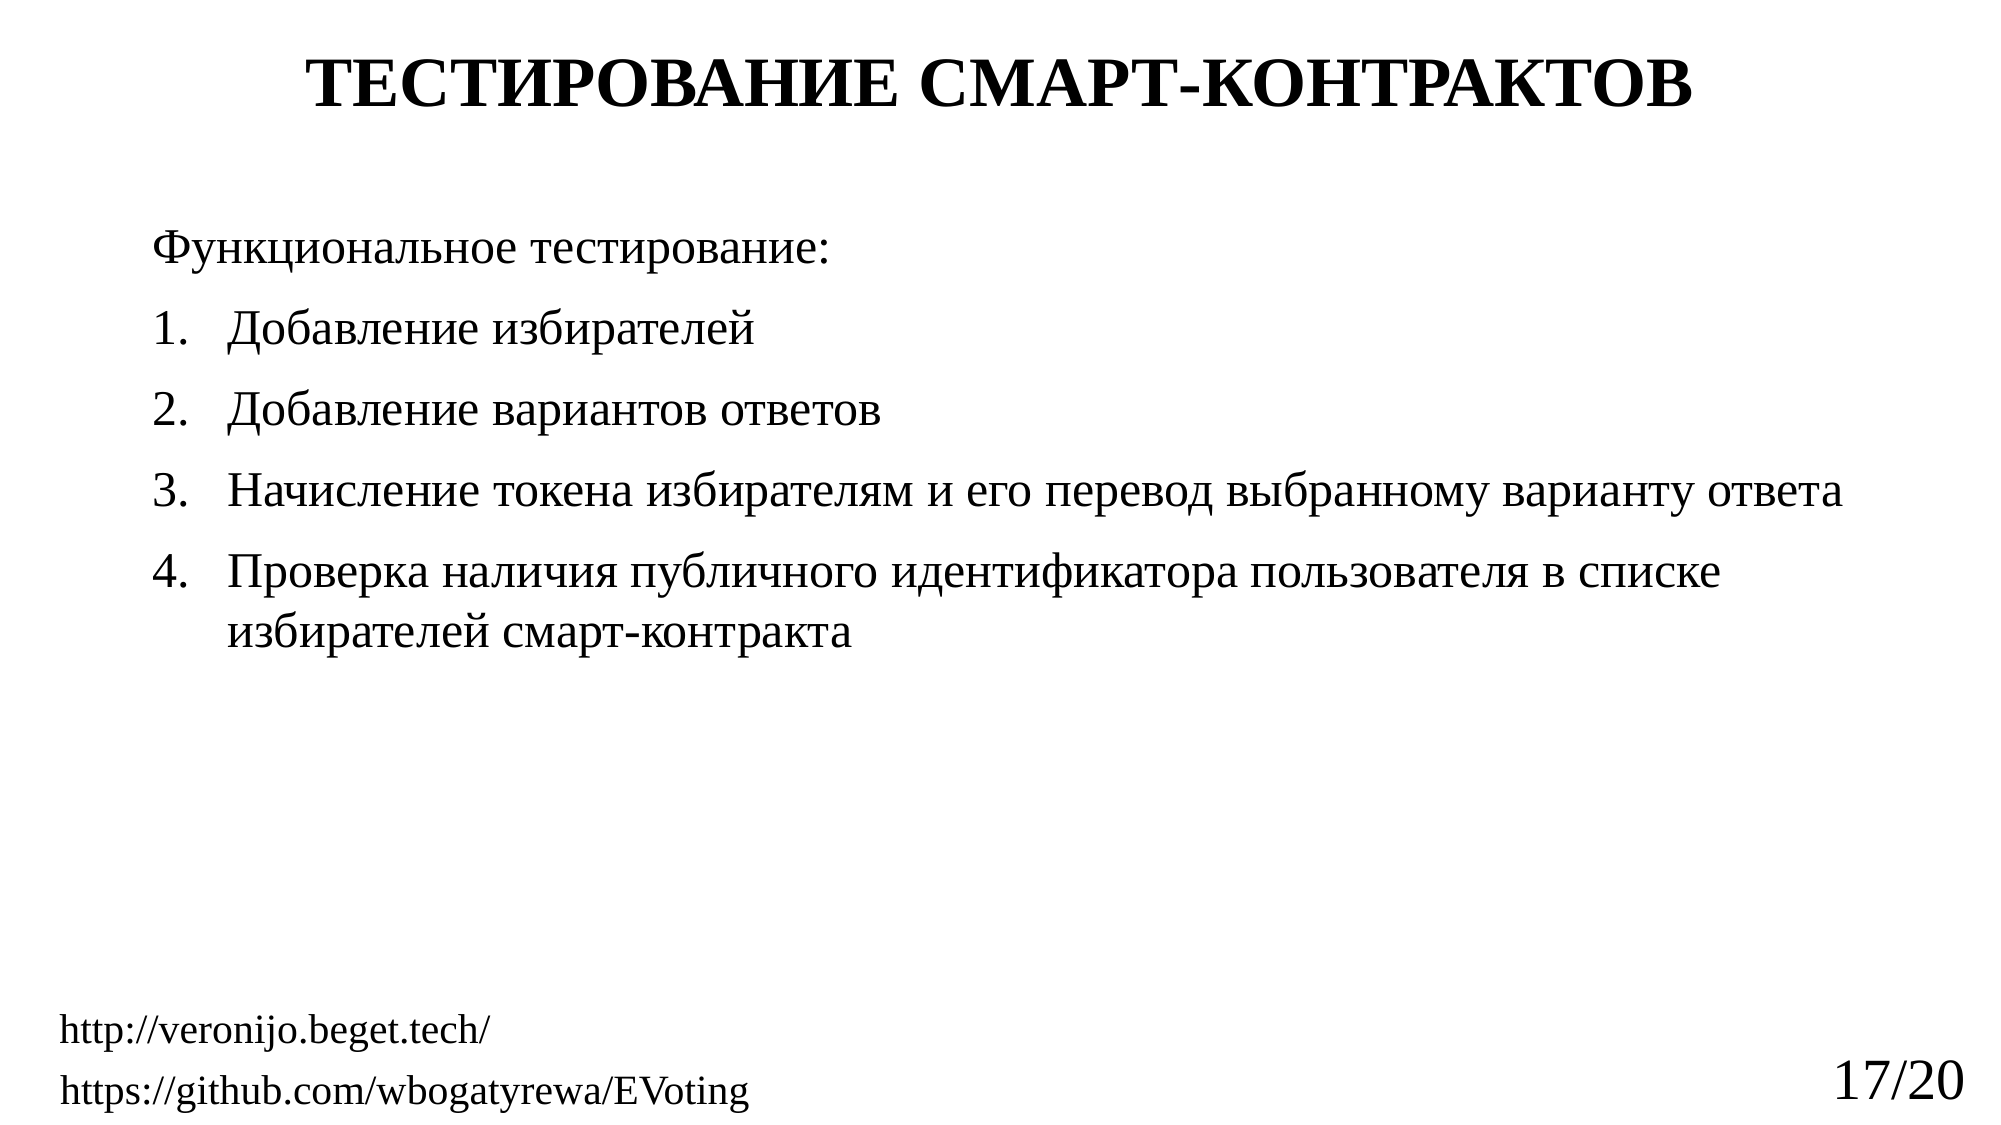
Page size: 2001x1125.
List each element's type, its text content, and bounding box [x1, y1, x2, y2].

text_box 17/20 [1818, 1033, 2000, 1119]
title ТЕСТИРОВАНИЕ СМАРТ-КОНТРАКТОВ [0, 9, 2000, 157]
text_box http://veronijo.beget.tech/ [44, 994, 506, 1060]
text_box https://github.com/wbogatyrewa/EVoting [45, 1055, 765, 1121]
list Функциональное тестирование: Добавление избирателей Добавление вариантов ответов Начисление токена избирателям и его перевод выбранному варианту ответа Проверка наличия публичного идентификатора пользователя в списке избирателей смарт-контракта [137, 206, 1863, 921]
